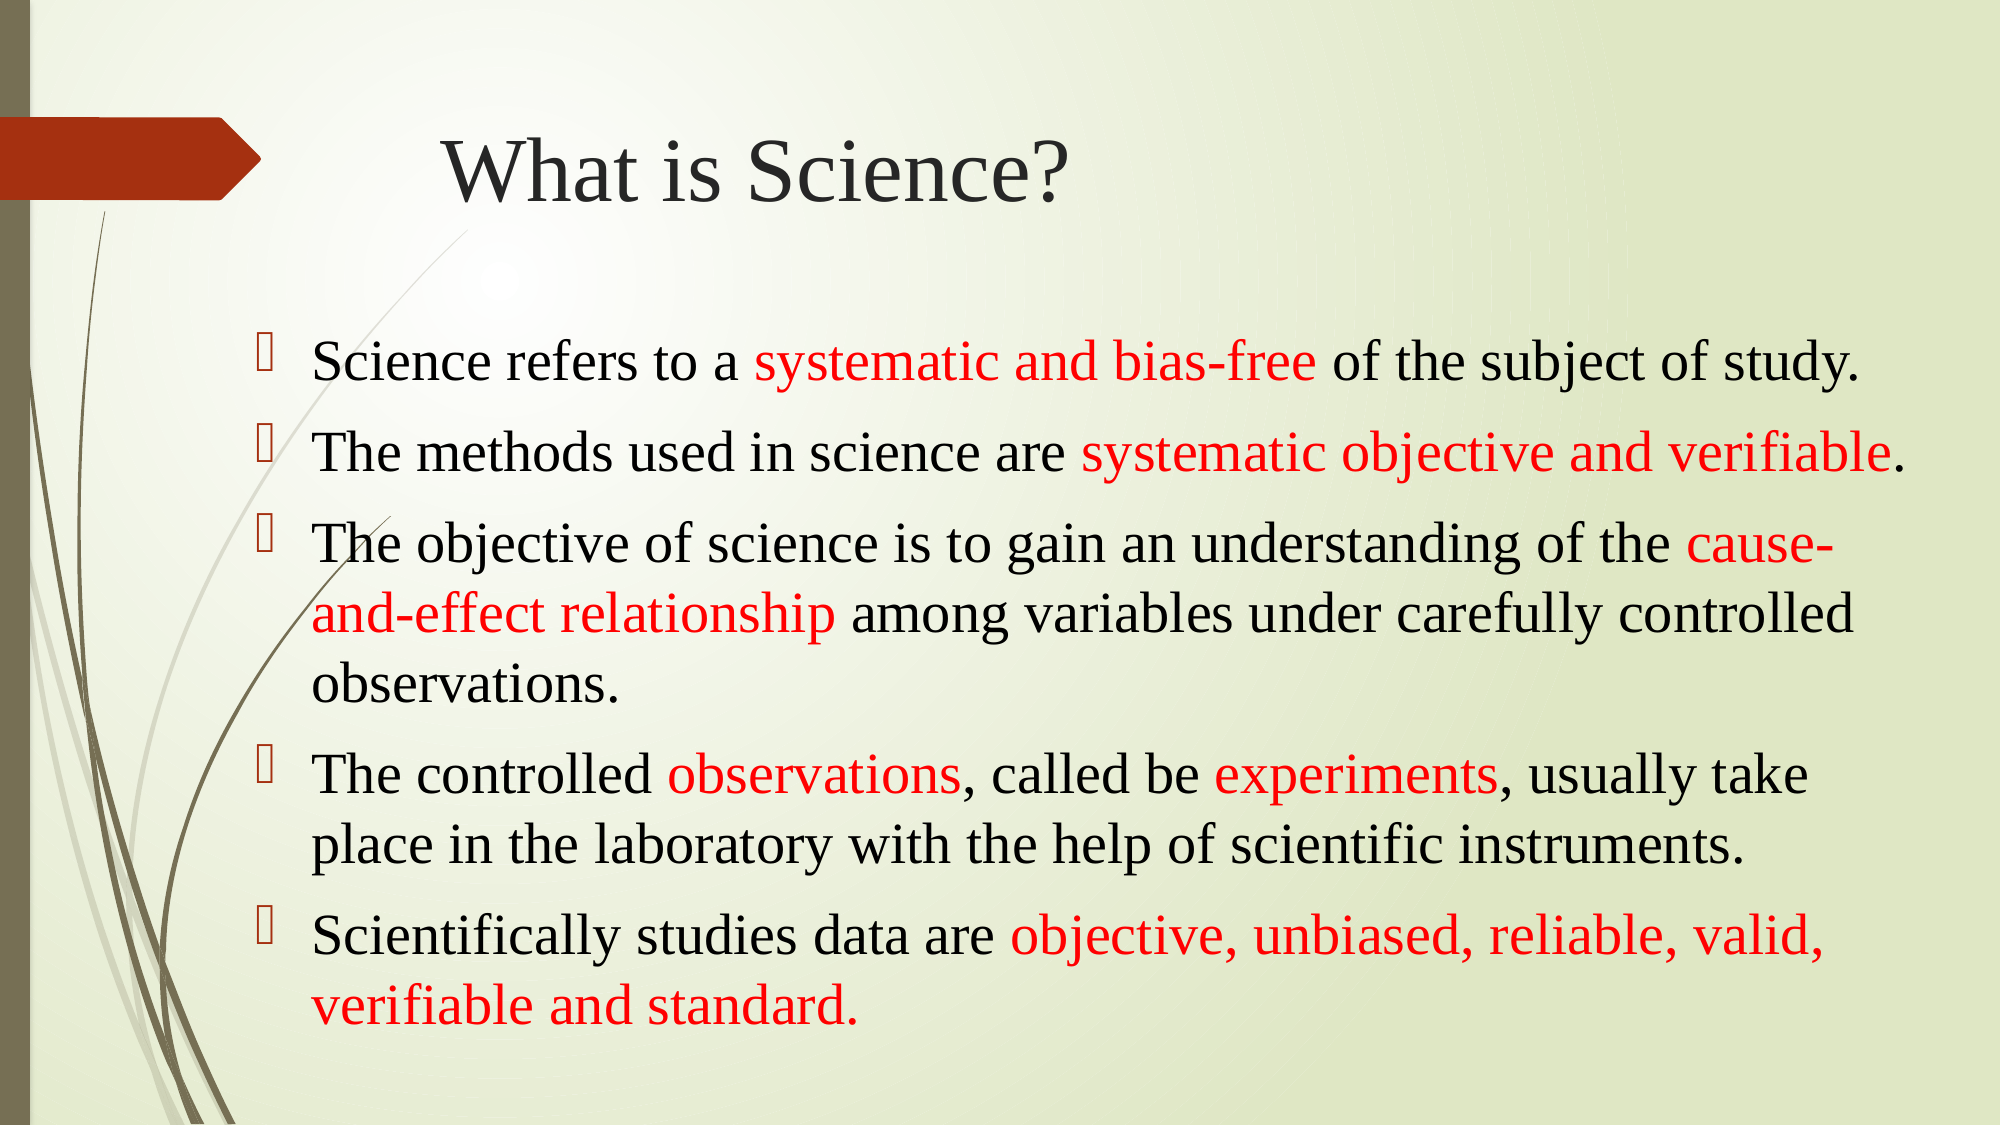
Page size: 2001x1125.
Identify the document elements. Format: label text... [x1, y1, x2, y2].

list Science refers to a systematic and bias-free of the subject of study. The methods used in science are systematic objective and verifiable. The objective of science is to gain an understanding of the cause-and-effect relationship among variables under carefully controlled observations. The controlled observations, called be experiments, usually take place in the laboratory with the help of scientific instruments. Scientifically studies data are objective, unbiased, reliable, valid, verifiable and standard. [240, 314, 1942, 1059]
title What is Science? [425, 102, 1888, 313]
